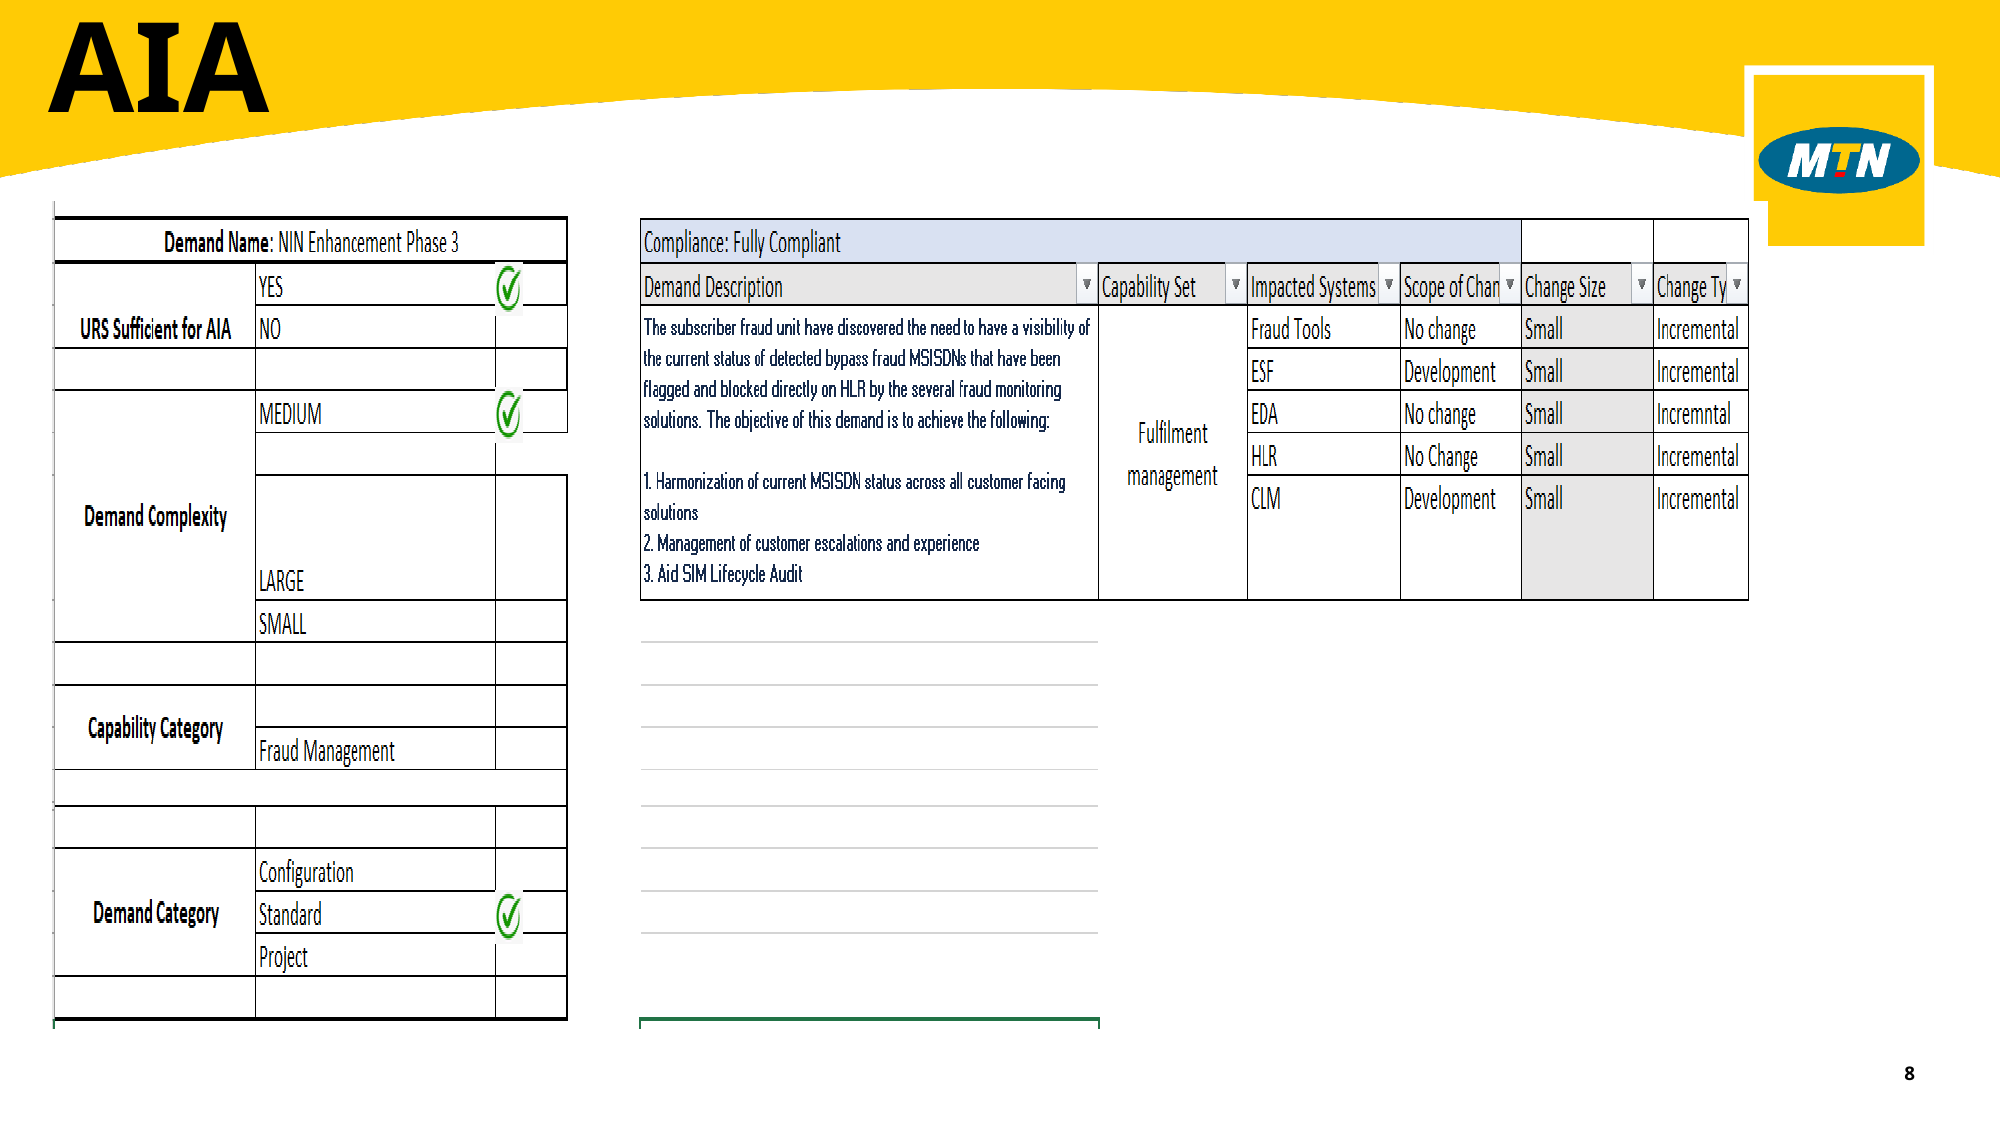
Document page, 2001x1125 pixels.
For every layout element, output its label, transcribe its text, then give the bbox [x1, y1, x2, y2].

text_box AIA [33, 0, 911, 131]
picture [0, 0, 2000, 1125]
